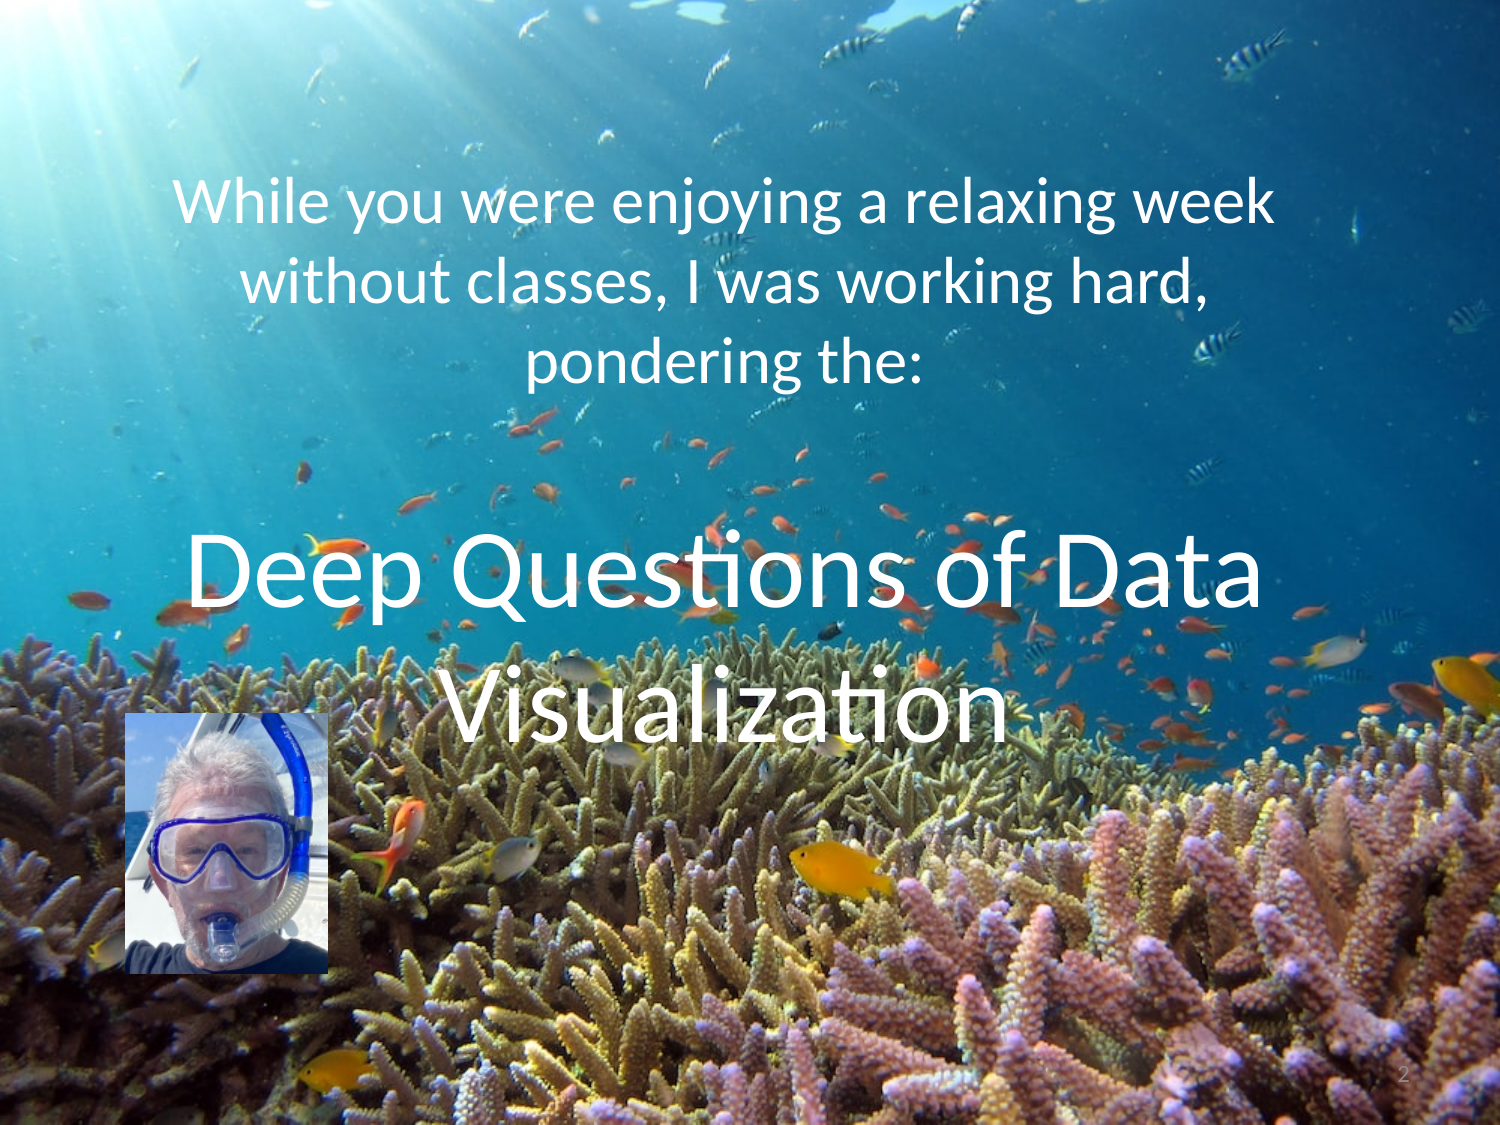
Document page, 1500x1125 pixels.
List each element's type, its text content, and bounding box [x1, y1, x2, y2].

picture [0, 0, 1500, 1125]
text_box While you were enjoying a relaxing week without classes, I was working hard, pondering the: [99, 149, 1350, 405]
slide_number 2 [1074, 1042, 1425, 1103]
text_box Deep Questions of Data Visualization [137, 487, 1313, 773]
